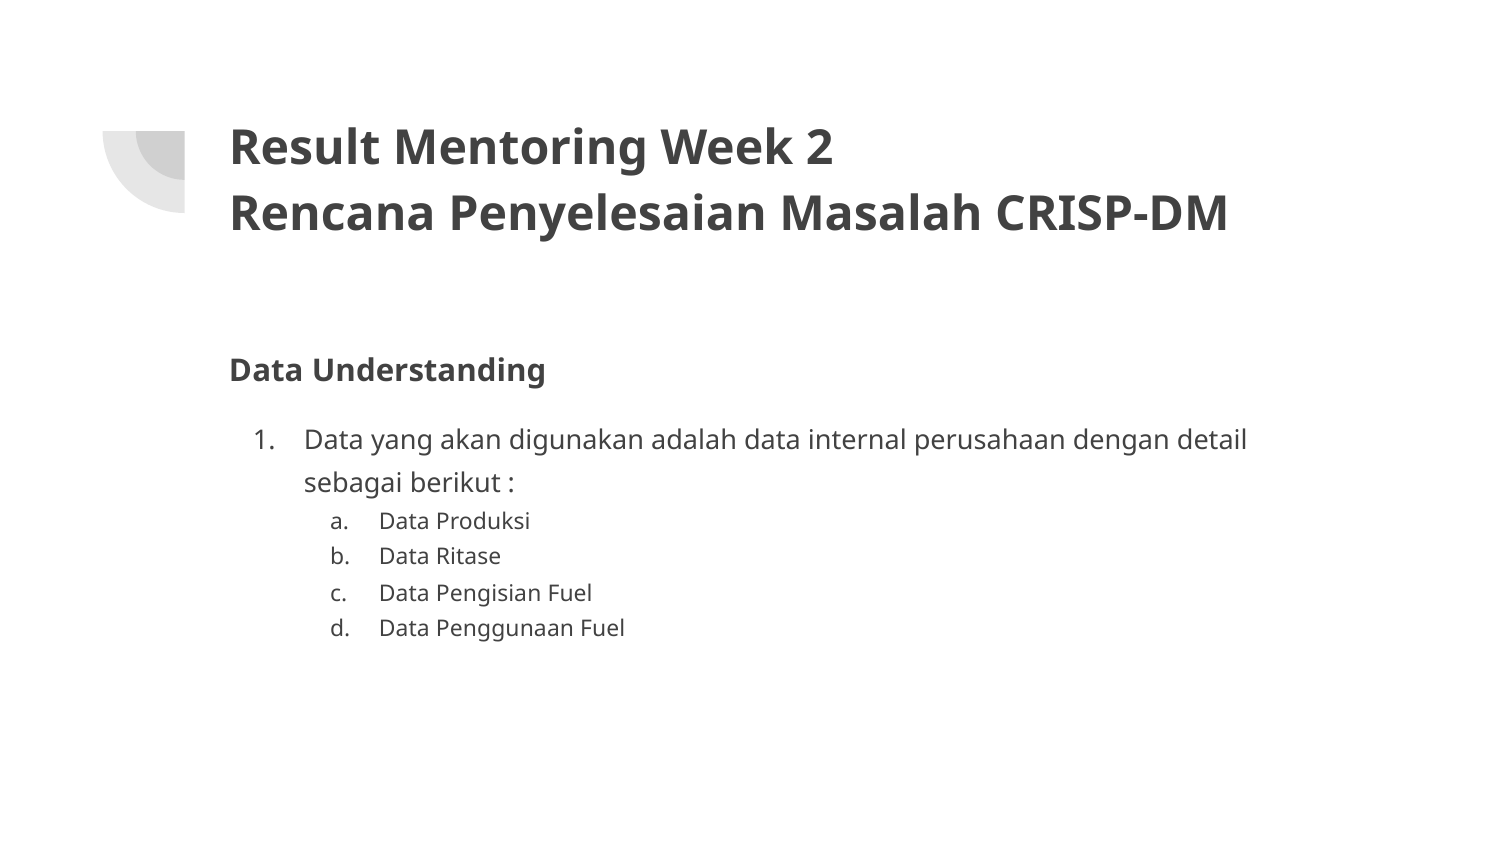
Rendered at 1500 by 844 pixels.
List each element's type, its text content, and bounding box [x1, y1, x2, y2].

list Data Understanding Data yang akan digunakan adalah data internal perusahaan dengan detail sebagai berikut : Data Produksi Data Ritase Data Pengisian Fuel Data Penggunaan Fuel [213, 326, 1368, 744]
title Result Mentoring Week 2 Rencana Penyelesaian Masalah CRISP-DM [213, 98, 1368, 263]
